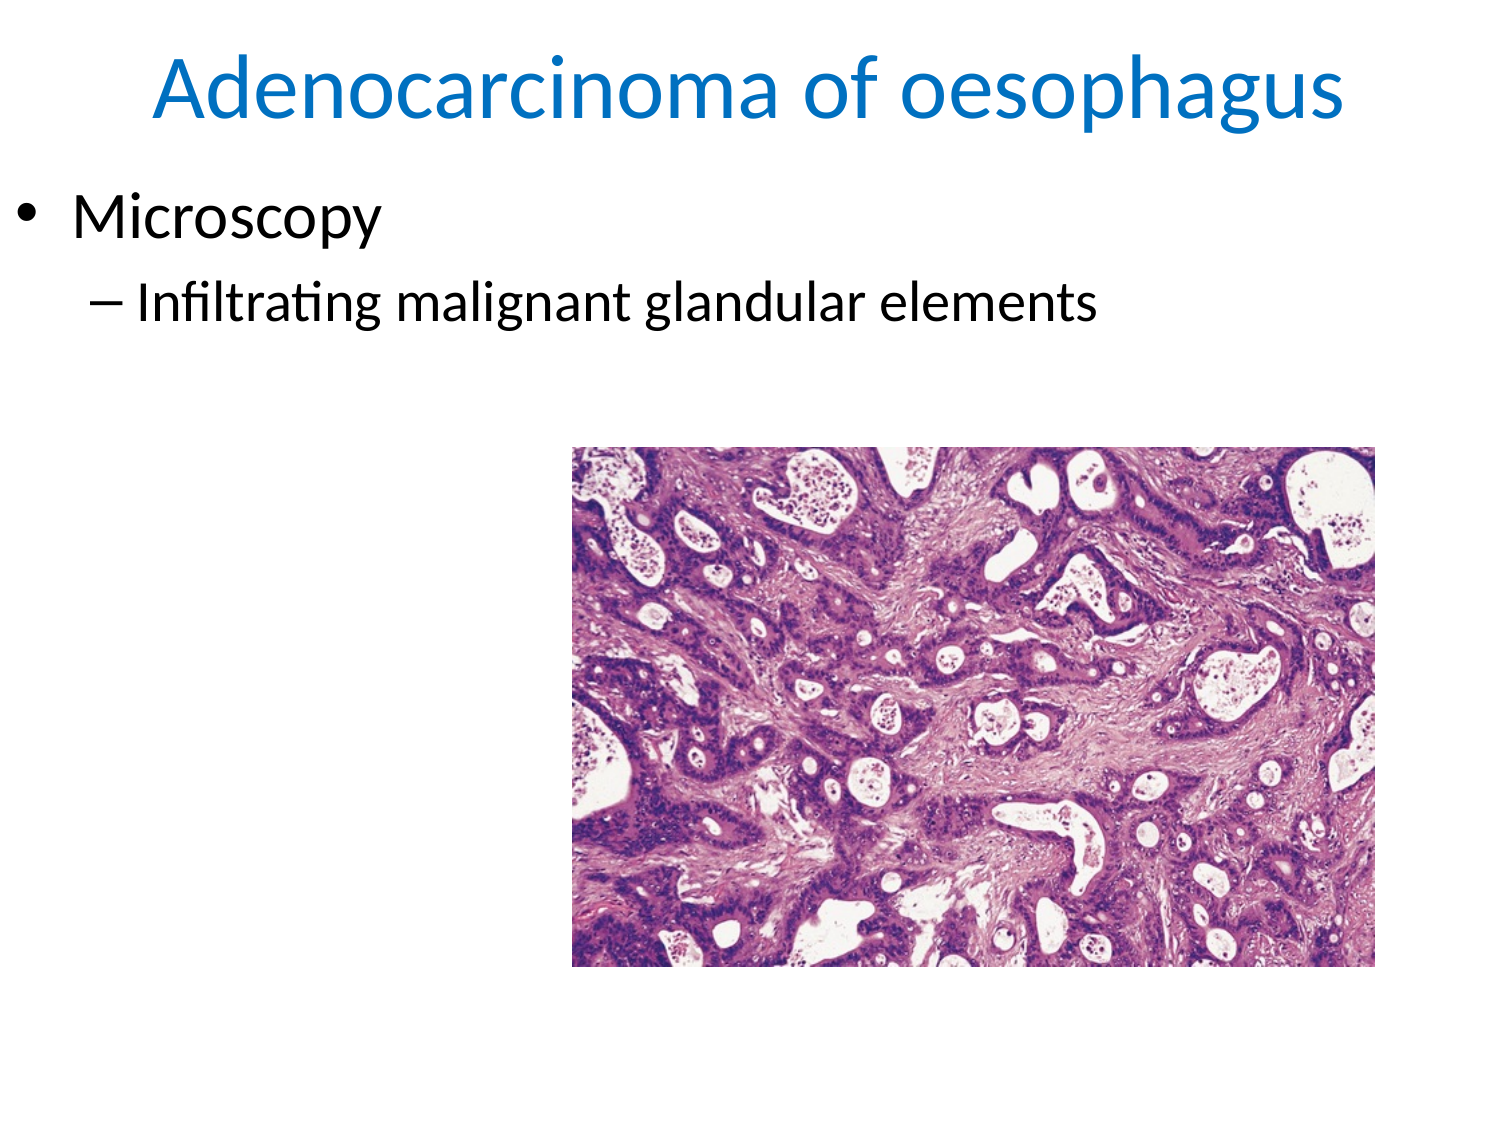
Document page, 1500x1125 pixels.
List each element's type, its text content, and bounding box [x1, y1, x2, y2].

picture [572, 447, 1376, 967]
list Microscopy Infiltrating malignant glandular elements [0, 164, 1500, 1125]
title Adenocarcinoma of oesophagus [0, 0, 1500, 164]
